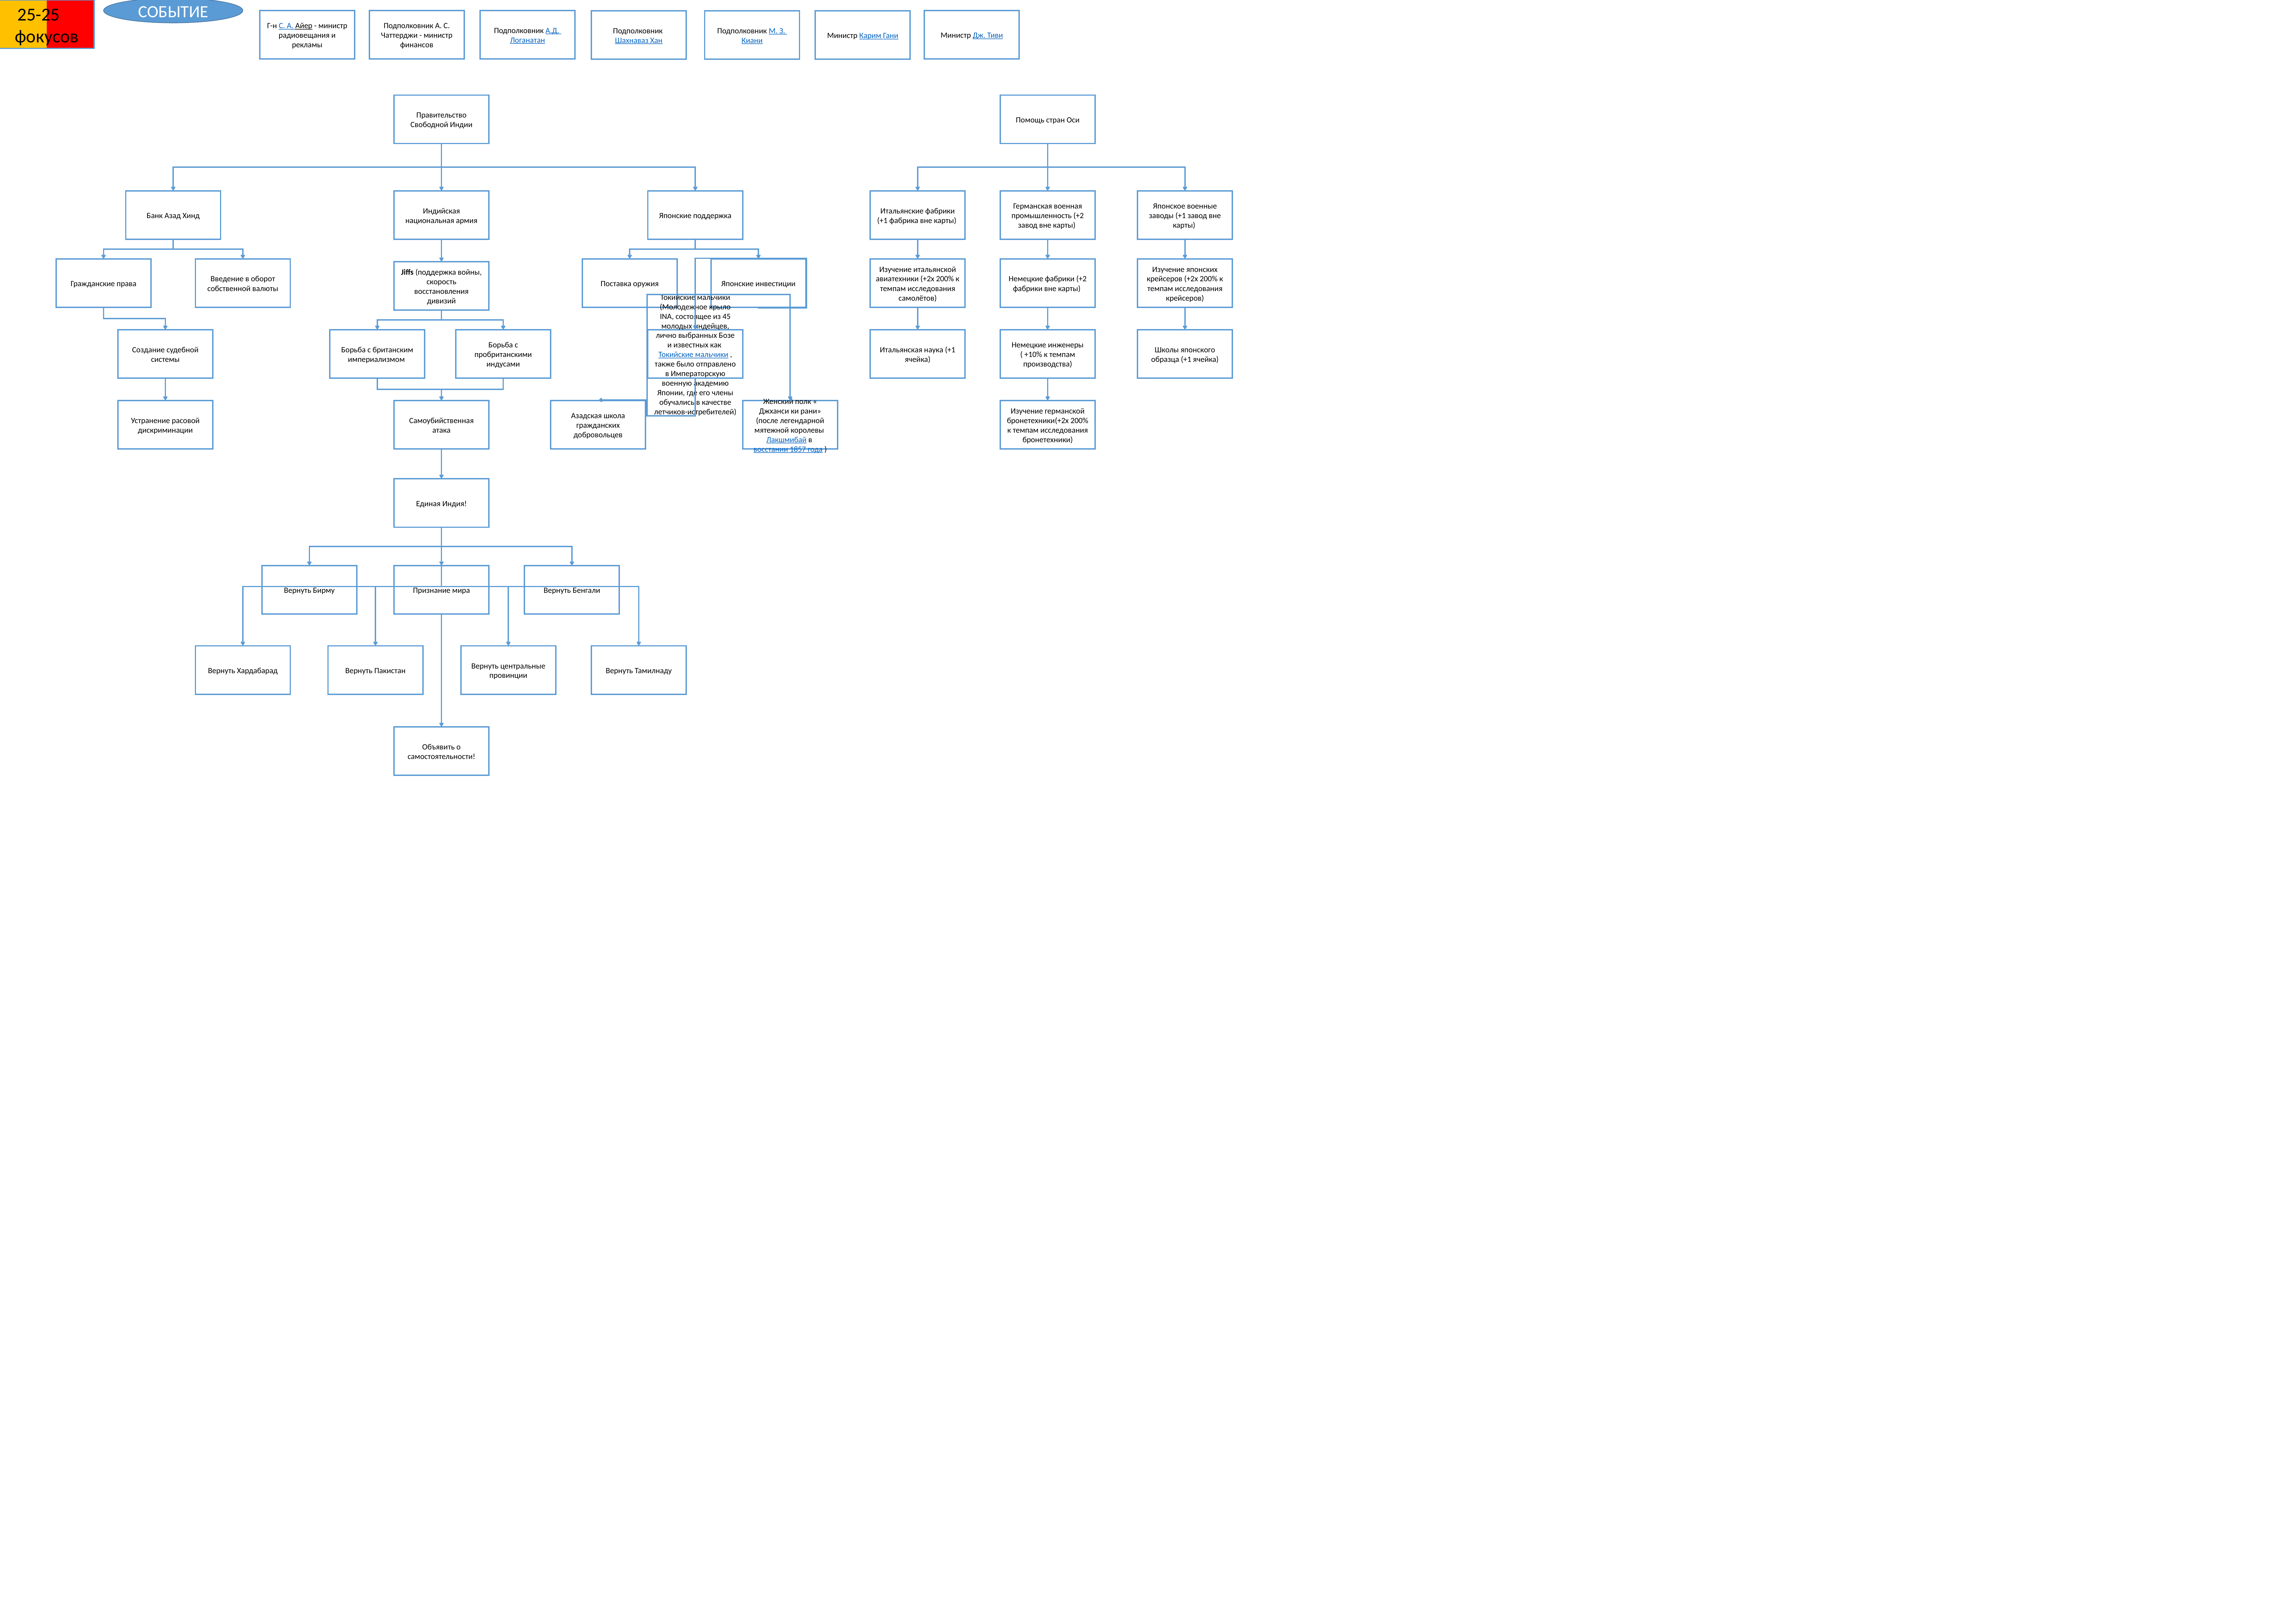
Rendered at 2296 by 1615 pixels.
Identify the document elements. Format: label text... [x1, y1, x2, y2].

text_box Единая Индия! [394, 479, 489, 527]
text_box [635, 341, 658, 438]
text_box Подполковник А.Д. Логанатан [480, 10, 575, 59]
text_box Токийские мальчики (Молодежное крыло INA, состоящее из 45 молодых индейцев, лично выбранных Бозе и известных как Токийские мальчики , также было отправлено в Императорскую военную академию Японии, где его члены обучались в качестве летчиков-истребителей) [648, 330, 731, 379]
text_box Помощь стран Оси [1000, 95, 1095, 144]
text_box Министр Карим Гани [815, 11, 910, 60]
text_box Японское военные заводы (+1 завод вне карты) [1137, 190, 1233, 239]
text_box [716, 287, 738, 350]
text_box Г-н С. А. Айер - министр радиовещания и рекламы [259, 10, 355, 59]
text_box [128, 214, 148, 284]
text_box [356, 480, 395, 487]
text_box Изучение японских крейсеров (+2х 200% к темпам исследования крейсеров) [1137, 259, 1233, 307]
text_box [398, 357, 421, 422]
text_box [283, 33, 331, 301]
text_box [283, 487, 402, 686]
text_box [461, 358, 484, 420]
text_box Немецкие фабрики (+2 фабрики вне карты) [1000, 259, 1095, 307]
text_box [717, 217, 737, 281]
text_box Объявить о самостоятельности! [394, 727, 489, 776]
text_box Немецкие инженеры ( +10% к темпам производства) [1000, 330, 1095, 379]
text_box Вернуть Бенгали [600, 587, 620, 614]
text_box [123, 288, 146, 350]
text_box Изучение итальянской авиатехники (+2х 200% к темпам исследования самолётов) [870, 259, 965, 307]
text_box Японские инвестиции [738, 295, 789, 307]
text_box Борьба с британским империализмом [330, 330, 425, 379]
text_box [544, 40, 592, 294]
text_box Итальянская наука (+1 ячейка) [870, 330, 965, 379]
text_box Японские инвестиции [711, 259, 806, 307]
text_box Вернуть центральные провинции [461, 646, 556, 694]
text_box Женский полк « Джханси ки рани» (после легендарной мятежной королевы Лакшмибай в восстании 1857 года ) [742, 400, 838, 449]
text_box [487, 481, 526, 488]
text_box Подполковник А. С. Чаттерджи - министр финансов [369, 10, 464, 59]
text_box 25-25 фокусов [0, 0, 95, 49]
text_box Школы японского образца (+1 ячейка) [1137, 330, 1233, 379]
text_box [462, 289, 482, 351]
text_box Вернуть Бирму [262, 587, 283, 614]
text_box Правительство Свободной Индии [394, 95, 489, 144]
text_box Вернуть Пакистан [328, 646, 423, 694]
text_box Министр Дж. Тиви [924, 10, 1020, 59]
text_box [415, 553, 481, 620]
text_box Создание судебной системы [118, 330, 213, 379]
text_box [731, 342, 754, 437]
text_box Индийская национальная армия [394, 190, 489, 239]
text_box Вернуть Хардабарад [195, 646, 291, 694]
text_box Изучение германской бронетехники(+2х 200% к темпам исследования бронетехники) [1000, 400, 1095, 449]
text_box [402, 553, 415, 620]
text_box Самоубийственная атака [394, 400, 489, 449]
text_box Итальянские фабрики (+1 фабрика вне карты) [870, 190, 965, 239]
text_box Вернуть Тамилнаду [591, 646, 687, 694]
text_box Борьба с пробританскими индусами [455, 330, 551, 379]
text_box Японские инвестиции [711, 295, 716, 307]
text_box Поставка оружия [582, 259, 677, 307]
text_box Подполковник Шахнаваз Хан [591, 11, 687, 60]
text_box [1093, 98, 1140, 236]
text_box Германская военная промышленность (+2 завод вне карты) [1000, 190, 1095, 239]
text_box Вернуть Бирму [262, 565, 283, 586]
text_box Jiffs (поддержка войны, скорость восстановления дивизий [394, 262, 489, 310]
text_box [399, 288, 419, 352]
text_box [959, 102, 1006, 232]
text_box Подполковник М. З. Киани [704, 11, 800, 60]
text_box Гражданские права [56, 259, 151, 307]
text_box Вернуть Бенгали [600, 565, 620, 586]
text_box Введение в оборот собственной валюты [195, 259, 291, 307]
text_box Азадская школа гражданских добровольцев [550, 400, 646, 449]
text_box Японские поддержка [648, 190, 743, 239]
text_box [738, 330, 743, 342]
text_box СОБЫТИЕ [103, 0, 243, 23]
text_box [198, 214, 218, 284]
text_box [652, 216, 672, 282]
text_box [481, 488, 600, 685]
text_box Банк Азад Хинд [125, 190, 221, 239]
text_box Устранение расовой дискриминации [118, 400, 213, 449]
